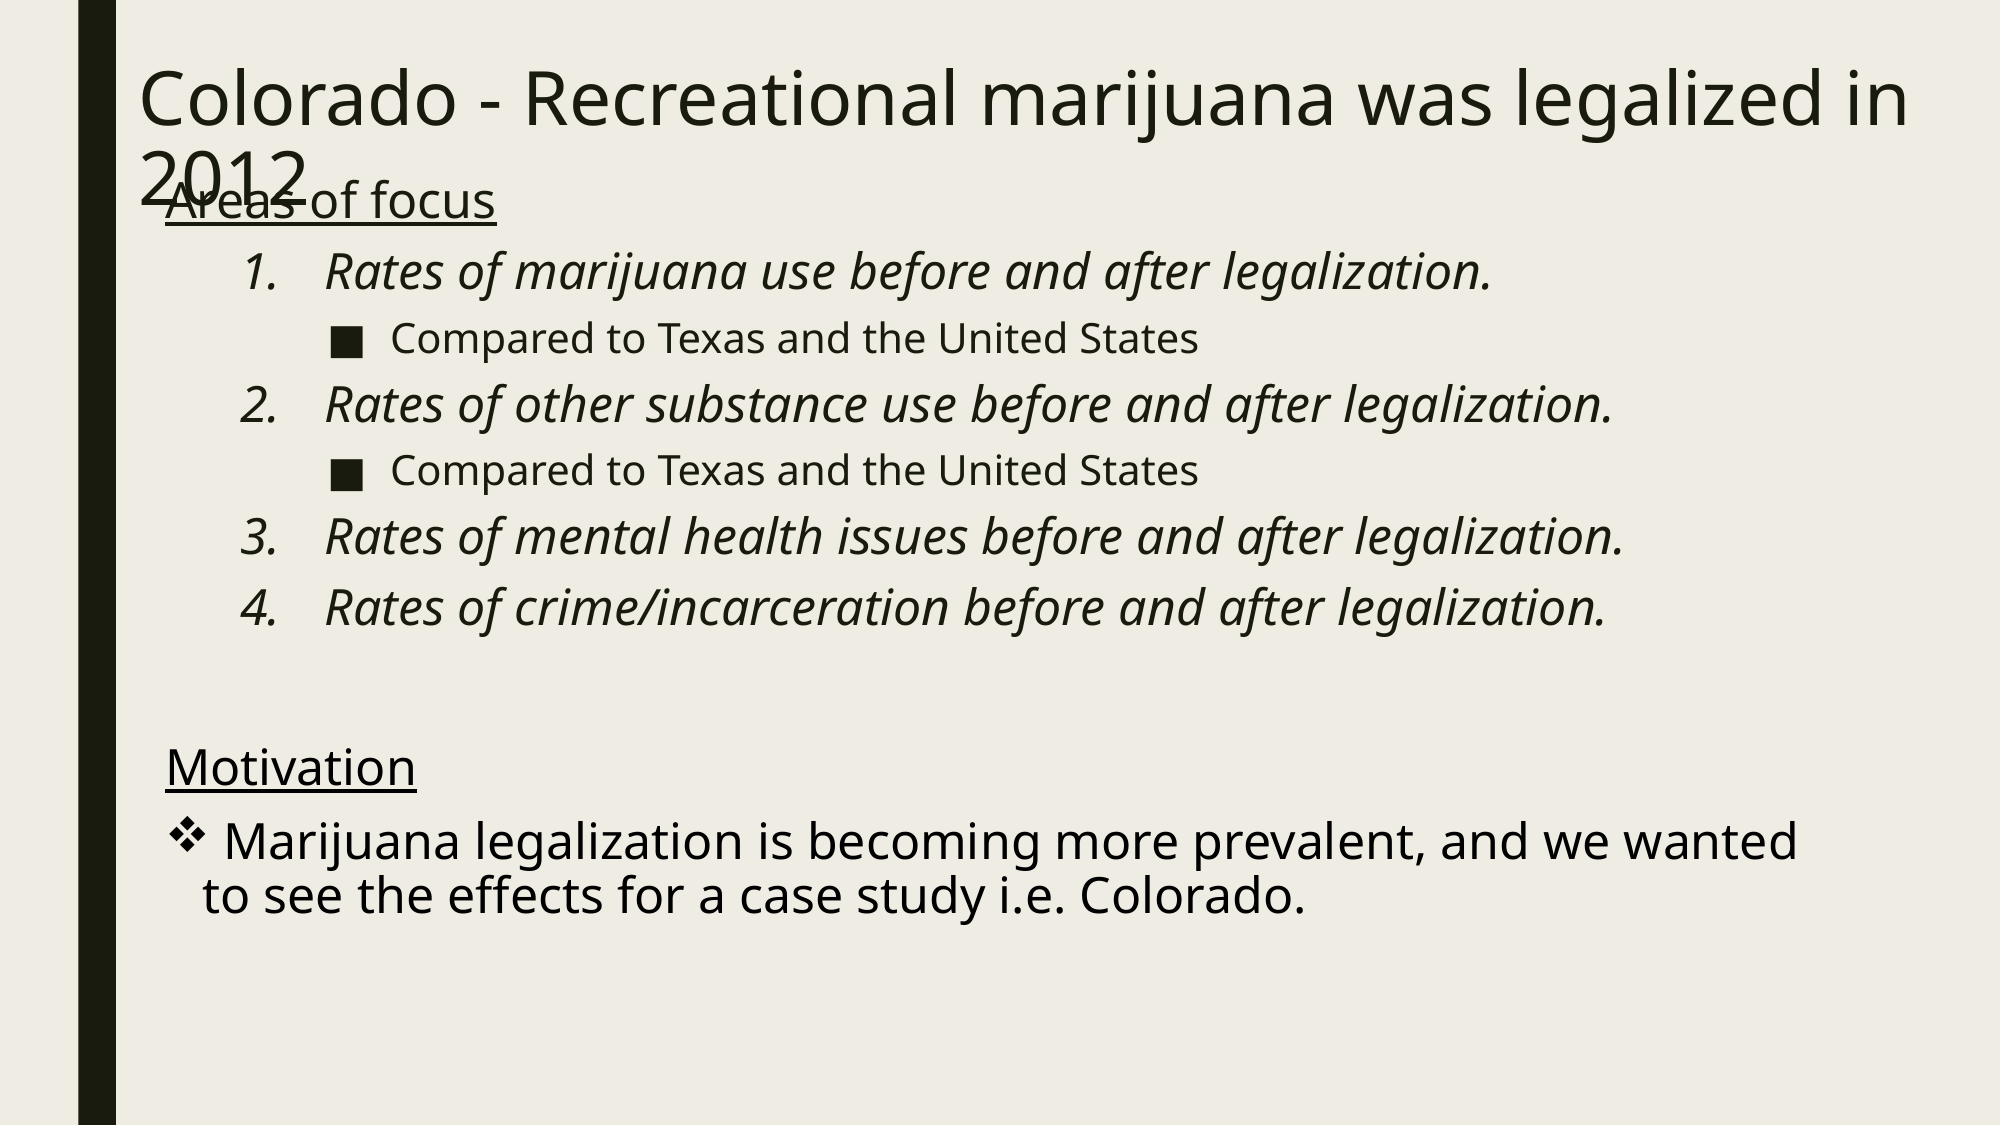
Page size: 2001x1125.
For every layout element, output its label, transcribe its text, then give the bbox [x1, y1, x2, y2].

list Areas of focus Rates of marijuana use before and after legalization. Compared to Texas and the United States Rates of other substance use before and after legalization. Compared to Texas and the United States Rates of mental health issues before and after legalization. Rates of crime/incarceration before and after legalization. [150, 166, 1931, 648]
text_box Motivation Marijuana legalization is becoming more prevalent, and we wanted to see the effects for a case study i.e. Colorado. [150, 734, 1820, 1054]
title Colorado - Recreational marijuana was legalized in 2012 [123, 53, 1949, 166]
